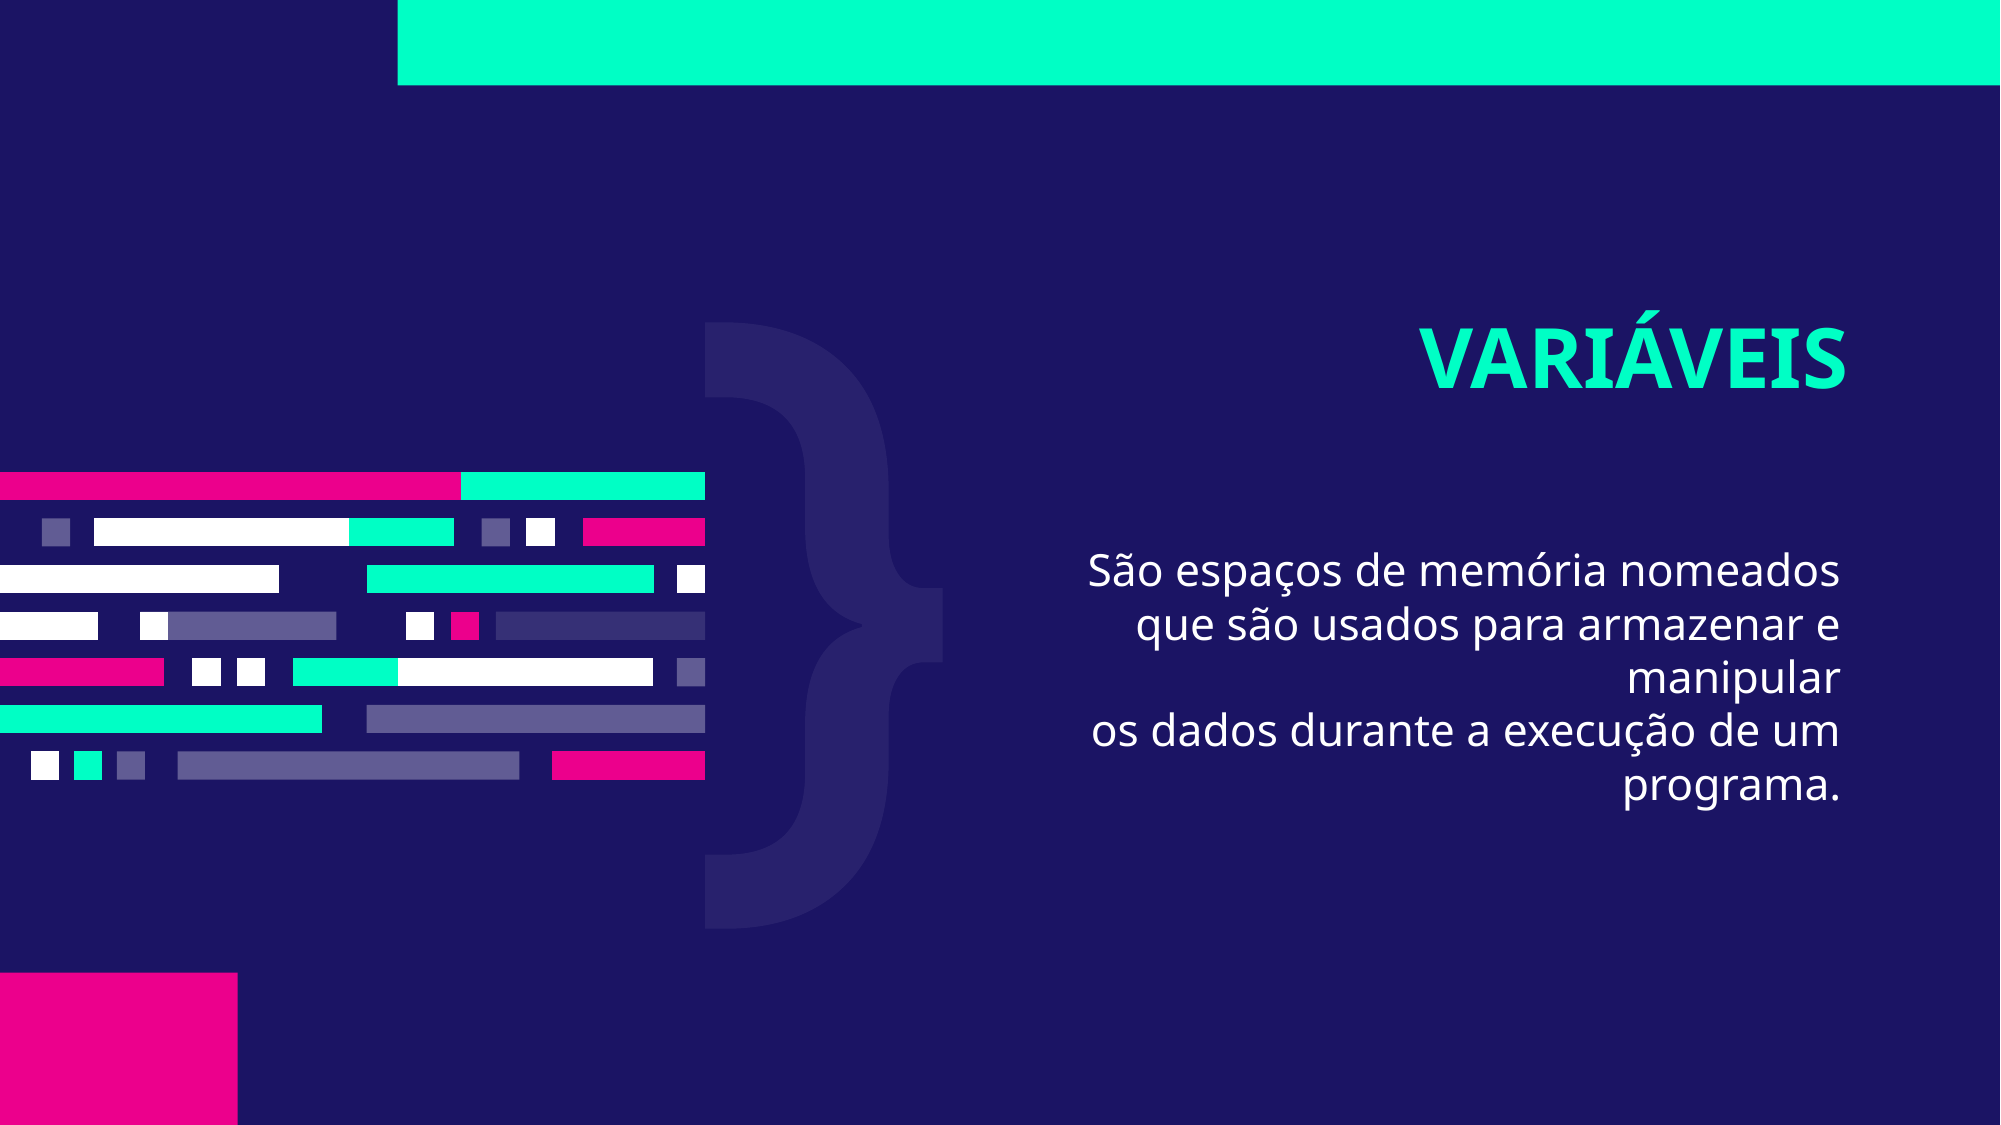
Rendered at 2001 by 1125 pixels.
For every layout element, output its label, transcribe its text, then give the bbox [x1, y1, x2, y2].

list São espaços de memória nomeados que são usados para armazenar e manipular os dados durante a execução de um programa. [1001, 522, 1862, 989]
title VARIÁVEIS [1001, 285, 1869, 432]
